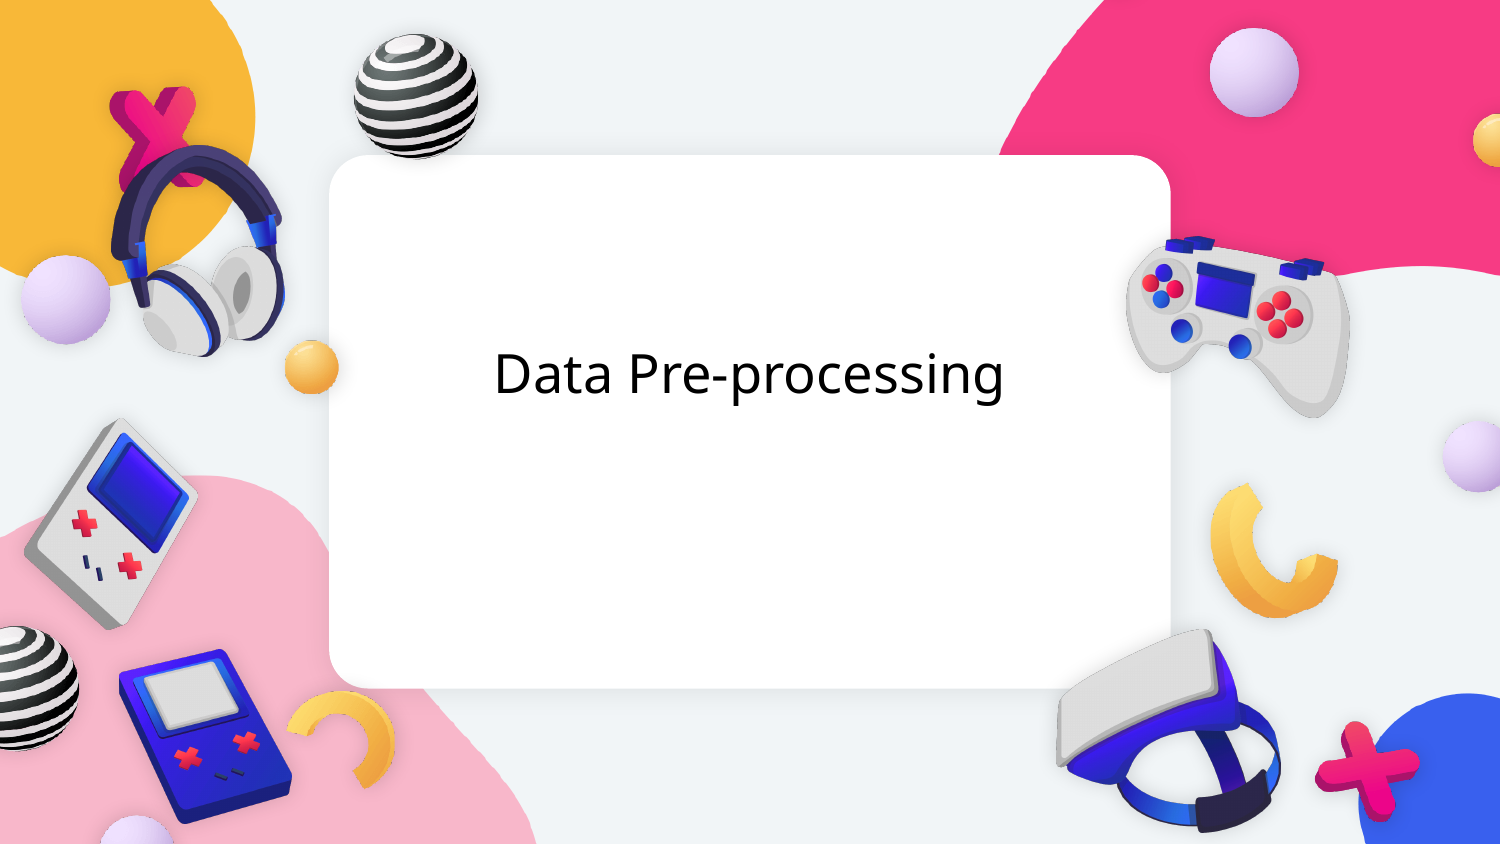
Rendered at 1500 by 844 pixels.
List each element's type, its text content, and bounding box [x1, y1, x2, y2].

picture [0, 0, 1500, 844]
text_box Data Pre-processing [441, 333, 1059, 410]
